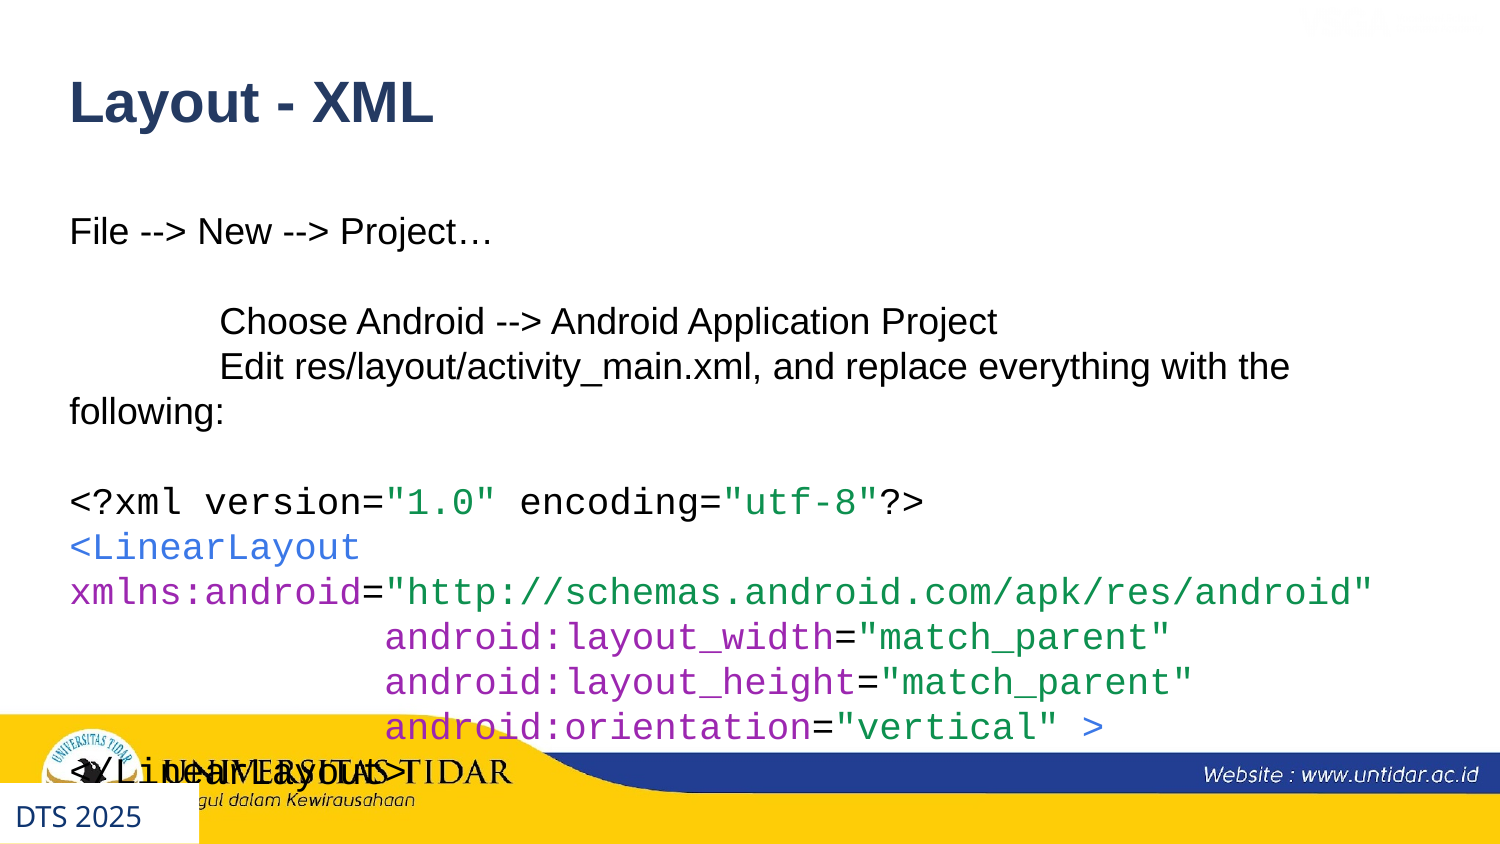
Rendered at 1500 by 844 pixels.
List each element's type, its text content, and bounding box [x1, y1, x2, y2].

text_box DTS 2025 [0, 783, 200, 844]
picture [0, 0, 1500, 844]
text_box Layout - XML [54, 56, 982, 142]
text_box File --> New --> Project… Choose Android --> Android Application Project Edit res/layout/activity_main.xml, and replace everything with the following: <?xml version="1.0" encoding="utf-8"?> <LinearLayout xmlns:android="http://schemas.android.com/apk/res/android" android:layout_width="match_parent" android:layout_height="match_parent" android:orientation="vertical" > </LinearLayout> [54, 199, 1443, 800]
